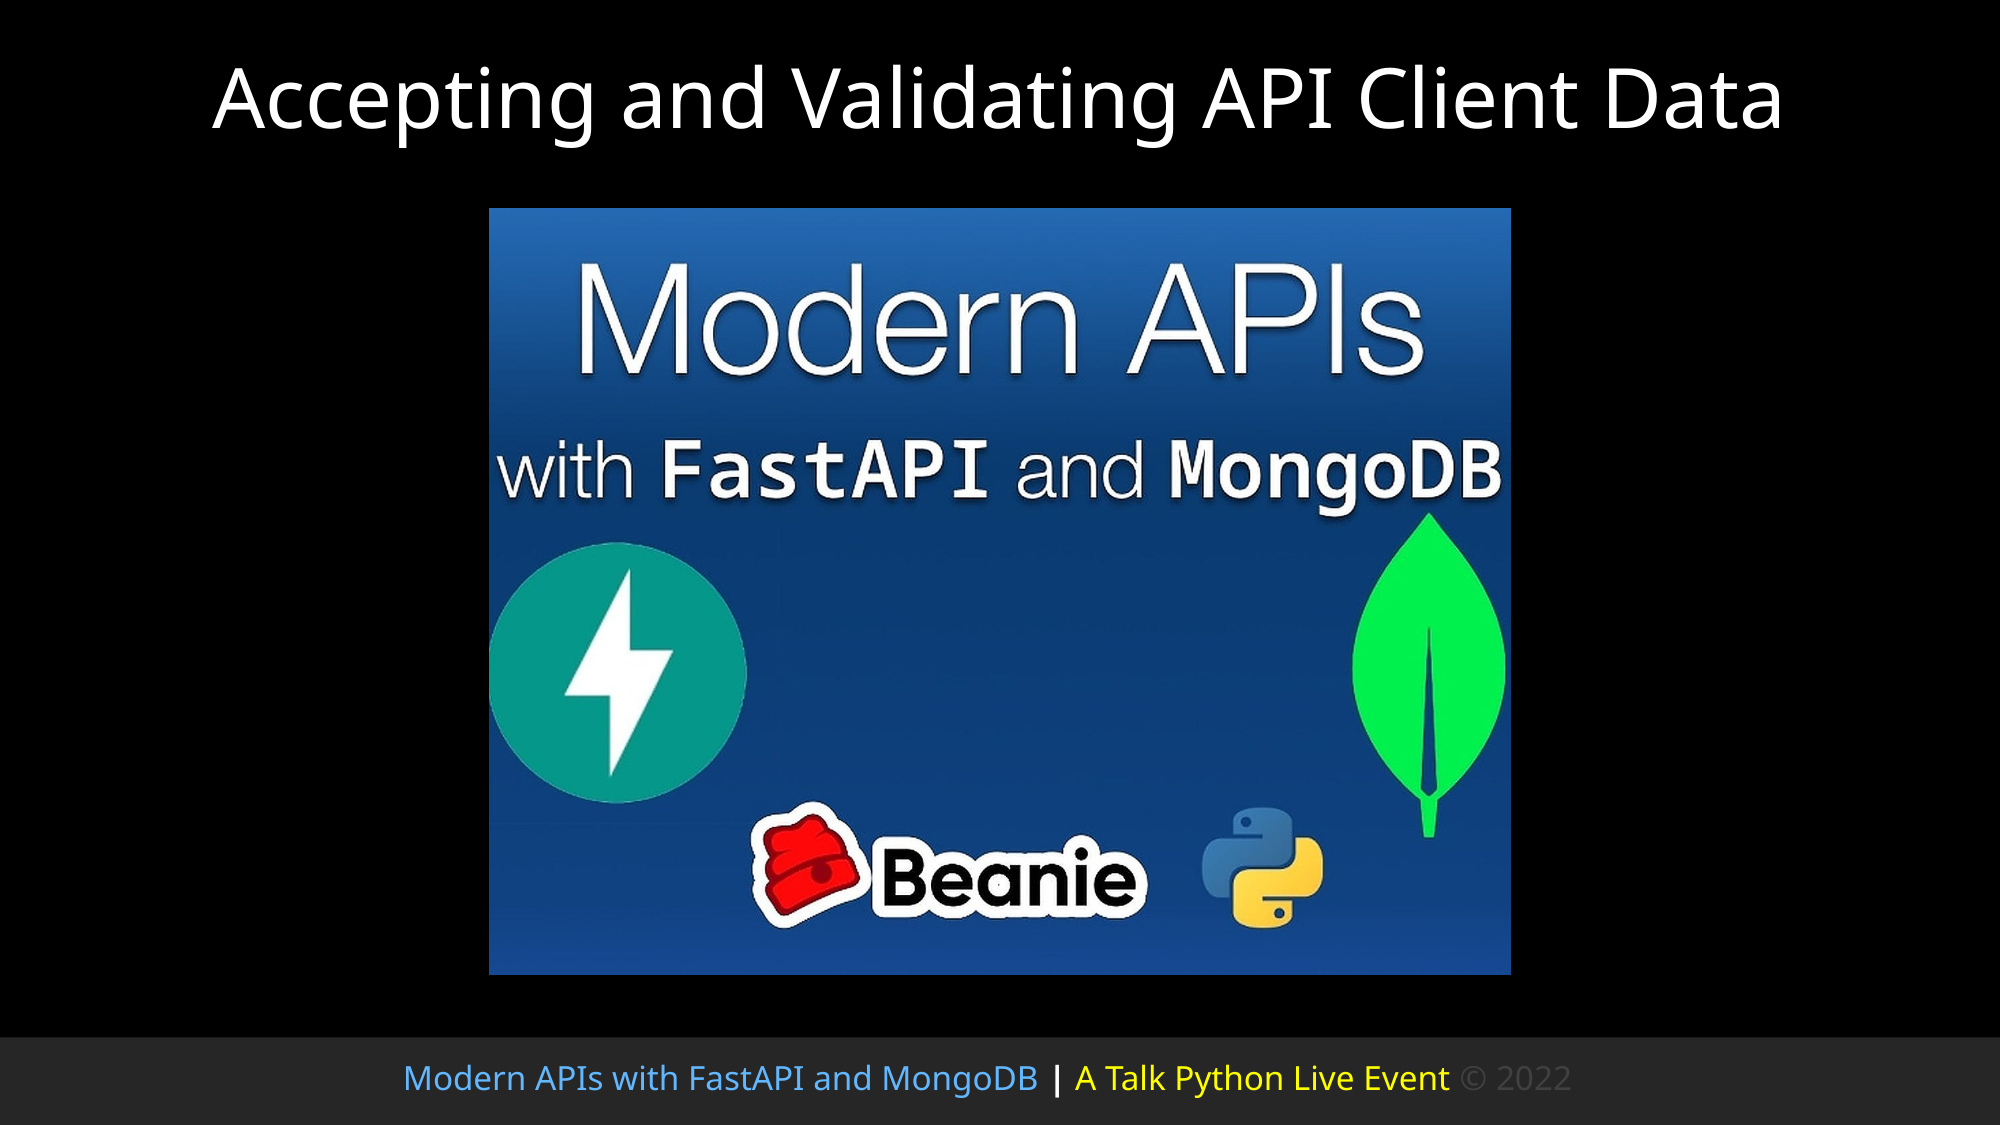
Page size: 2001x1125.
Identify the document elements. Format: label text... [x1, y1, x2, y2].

picture [489, 208, 1511, 976]
text_box Accepting and Validating API Client Data [0, 37, 2000, 153]
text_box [0, 1037, 2000, 1125]
